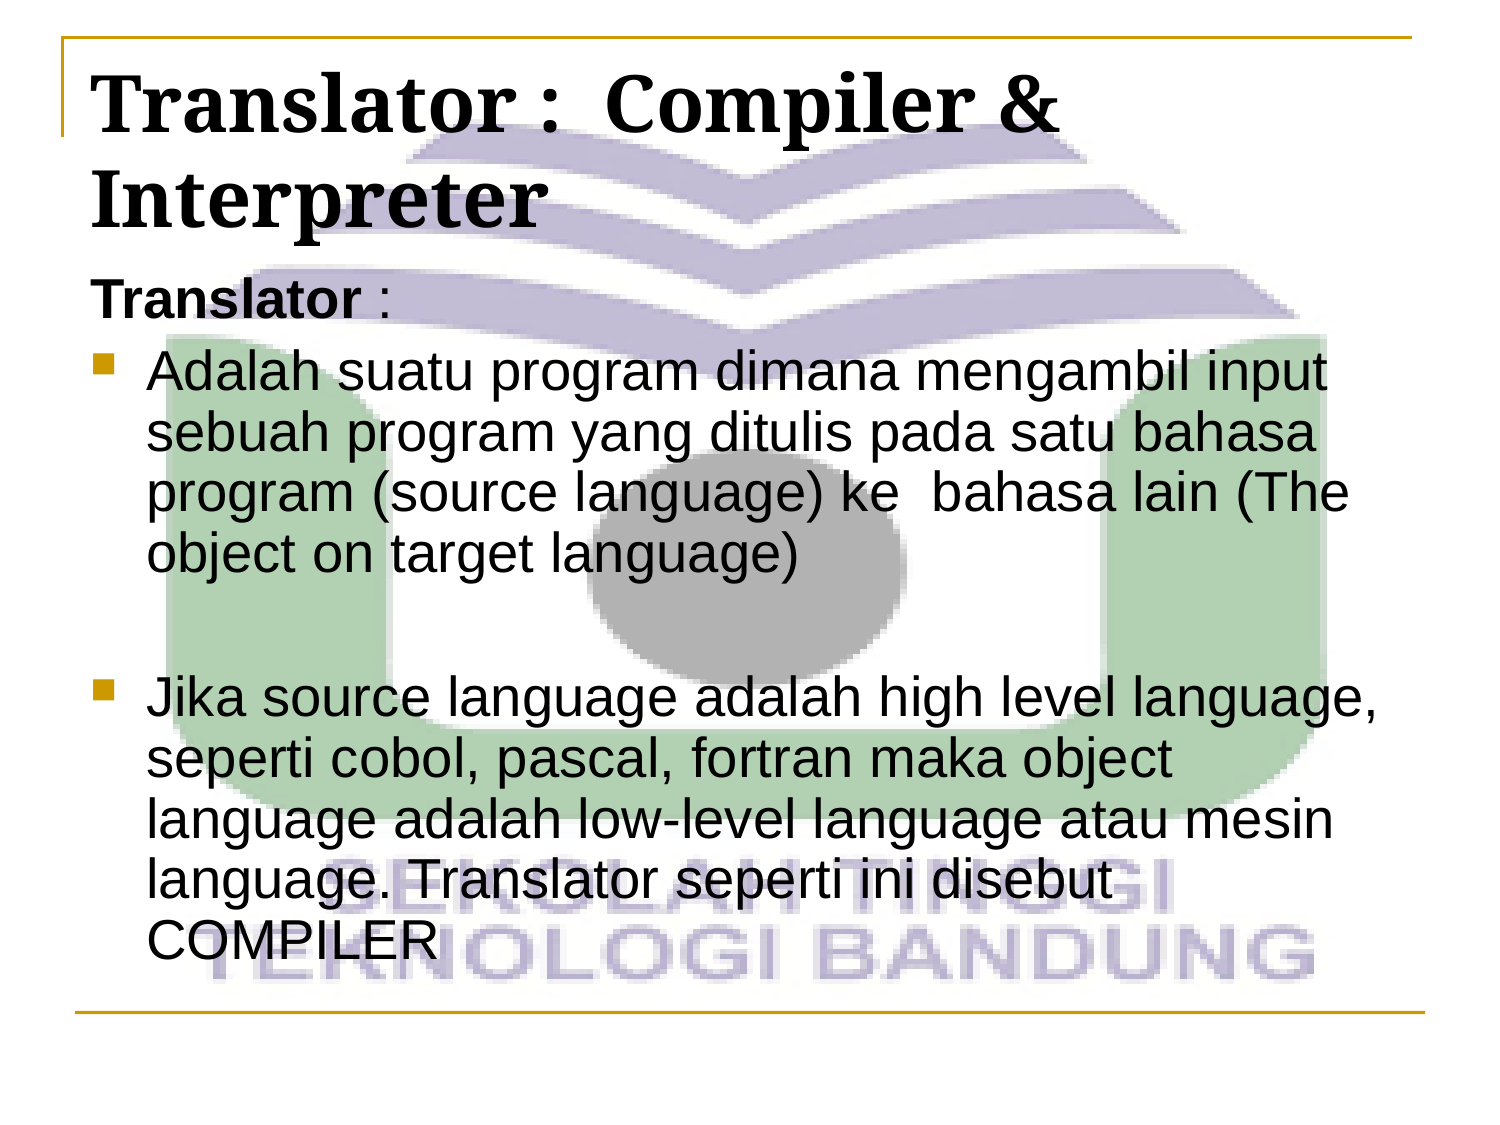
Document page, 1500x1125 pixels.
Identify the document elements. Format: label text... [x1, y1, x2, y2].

list Translator : Adalah suatu program dimana mengambil input sebuah program yang ditulis pada satu bahasa program (source language) ke bahasa lain (The object on target language) Jika source language adalah high level language, seperti cobol, pascal, fortran maka object language adalah low-level language atau mesin language. Translator seperti ini disebut COMPILER [74, 262, 1426, 1006]
title Translator : Compiler & Interpreter [74, 45, 1426, 233]
